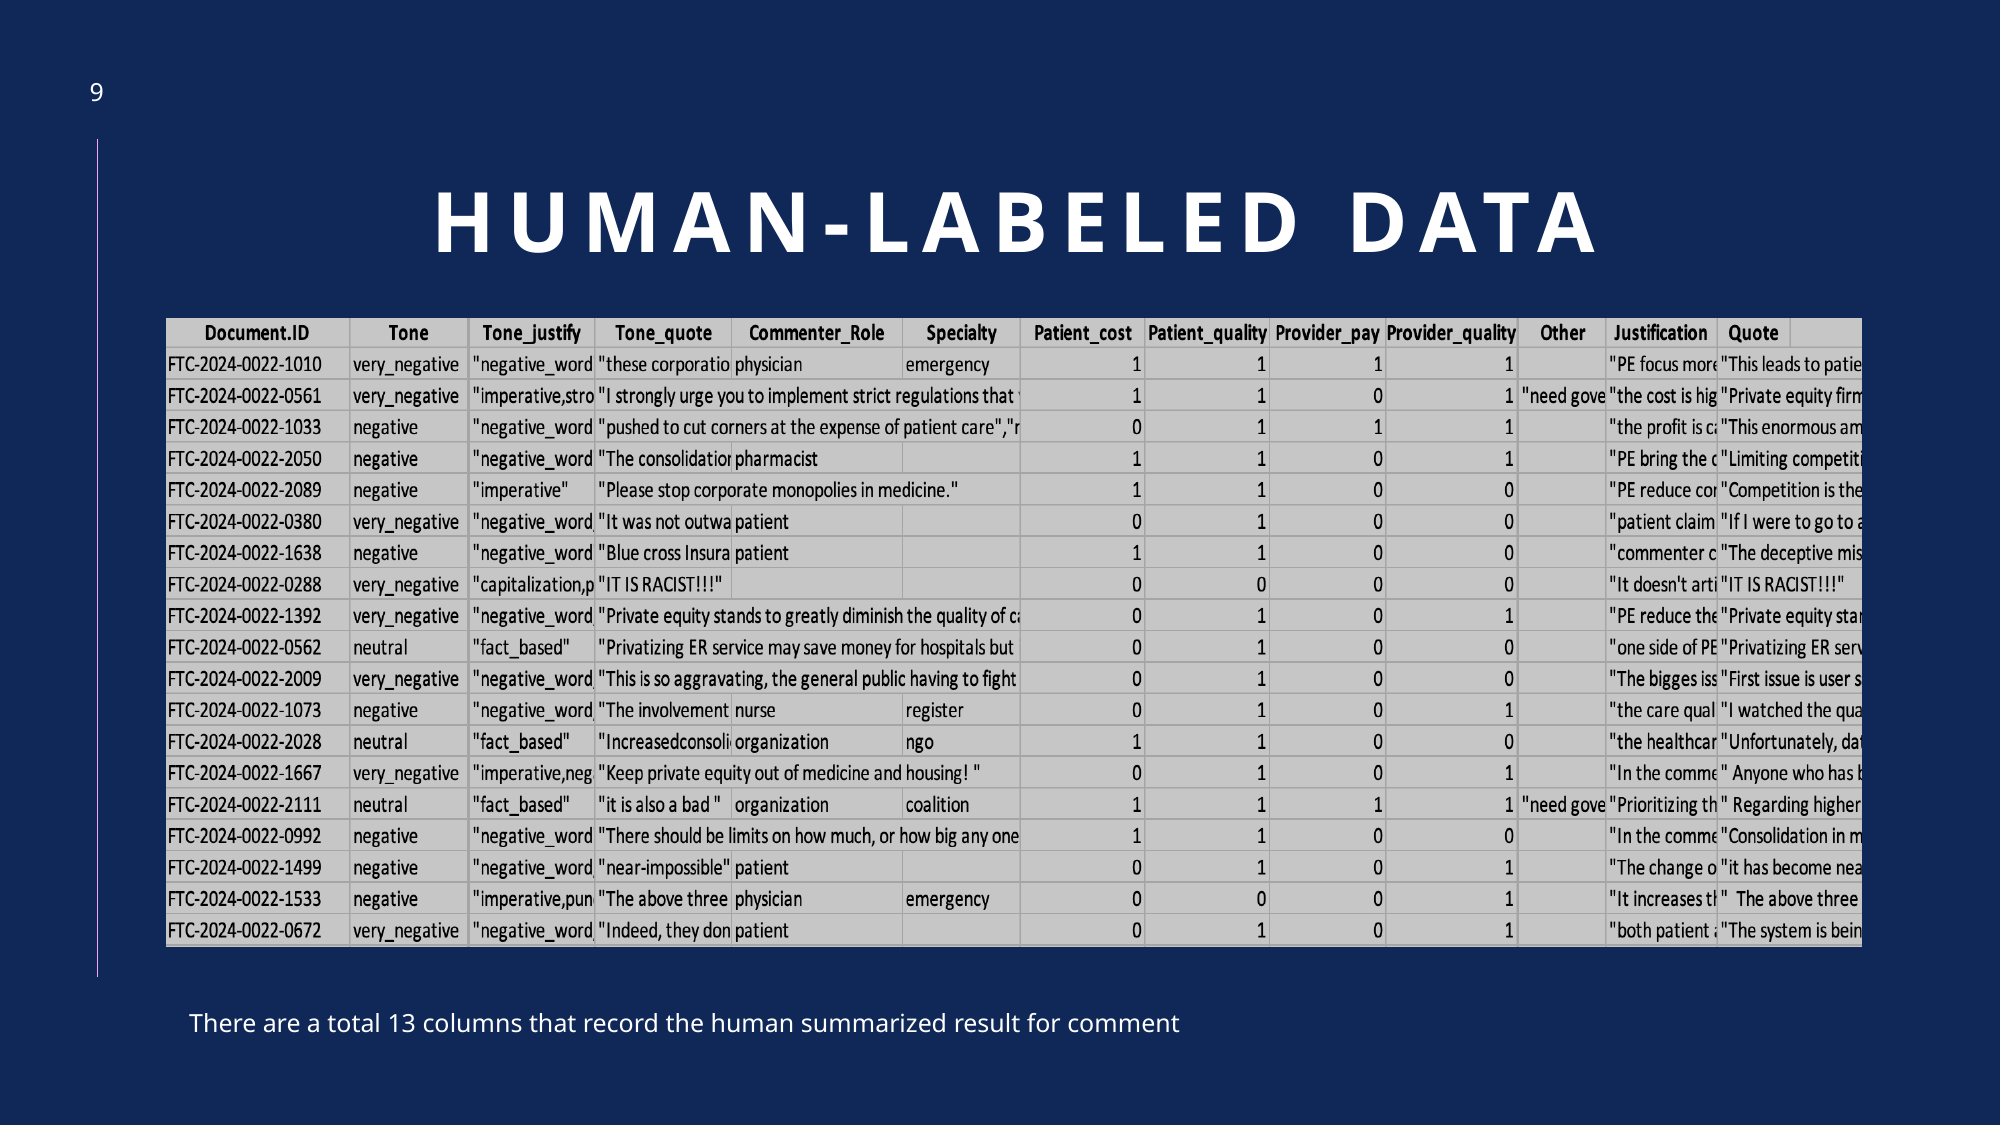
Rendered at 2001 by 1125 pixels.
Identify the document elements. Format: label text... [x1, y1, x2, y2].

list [166, 318, 1862, 947]
title Human-labeled Data [194, 102, 1834, 278]
slide_number 9 [53, 67, 140, 119]
footer There are a total 13 columns that record the human summarized result for comment [174, 1000, 1858, 1046]
